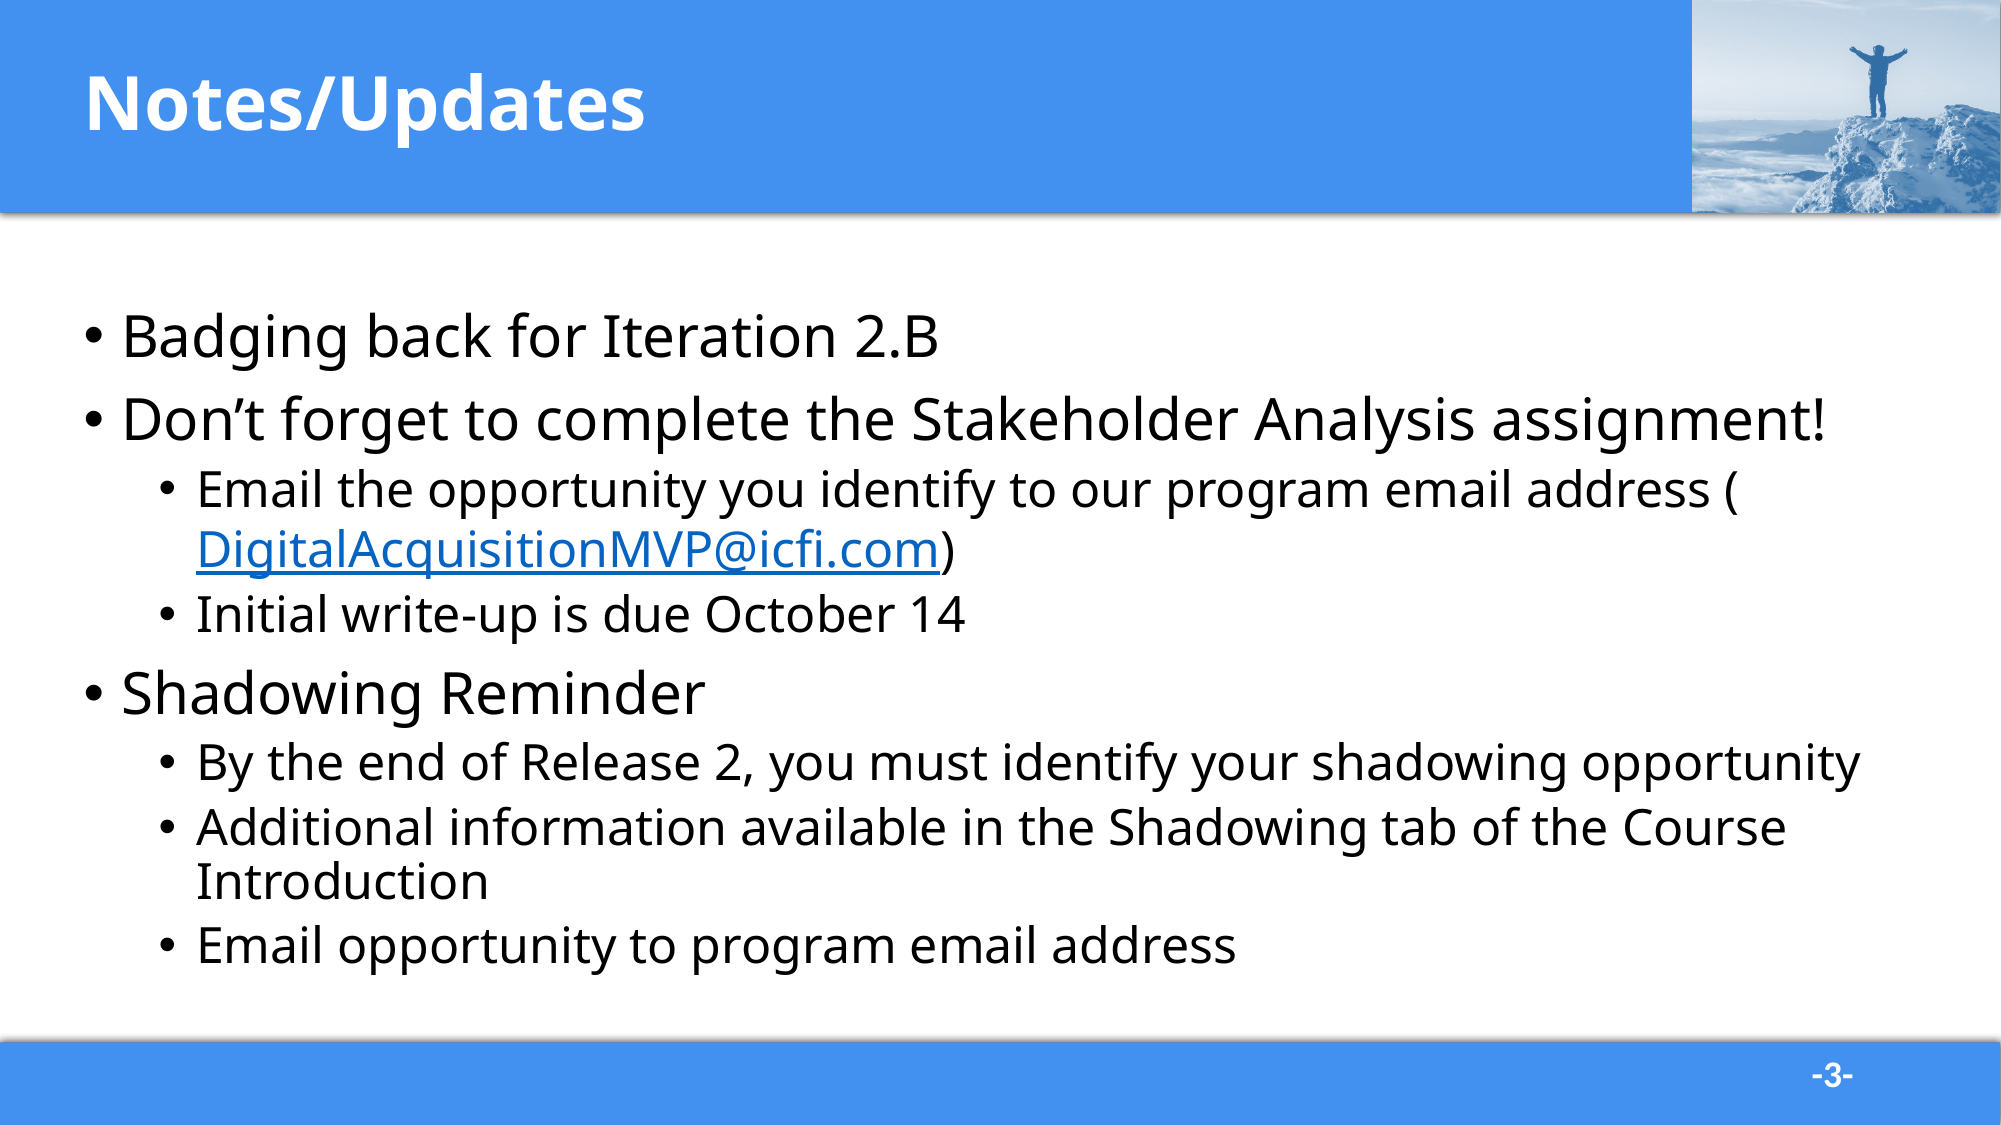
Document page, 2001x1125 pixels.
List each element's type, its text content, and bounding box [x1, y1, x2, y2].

list Badging back for Iteration 2.B Don’t forget to complete the Stakeholder Analysis assignment! Email the opportunity you identify to our program email address (DigitalAcquisitionMVP@icfi.com) Initial write-up is due October 14 Shadowing Reminder By the end of Release 2, you must identify your shadowing opportunity Additional information available in the Shadowing tab of the Course Introduction Email opportunity to program email address [68, 299, 1932, 1014]
title Notes/Updates [68, 0, 1932, 215]
